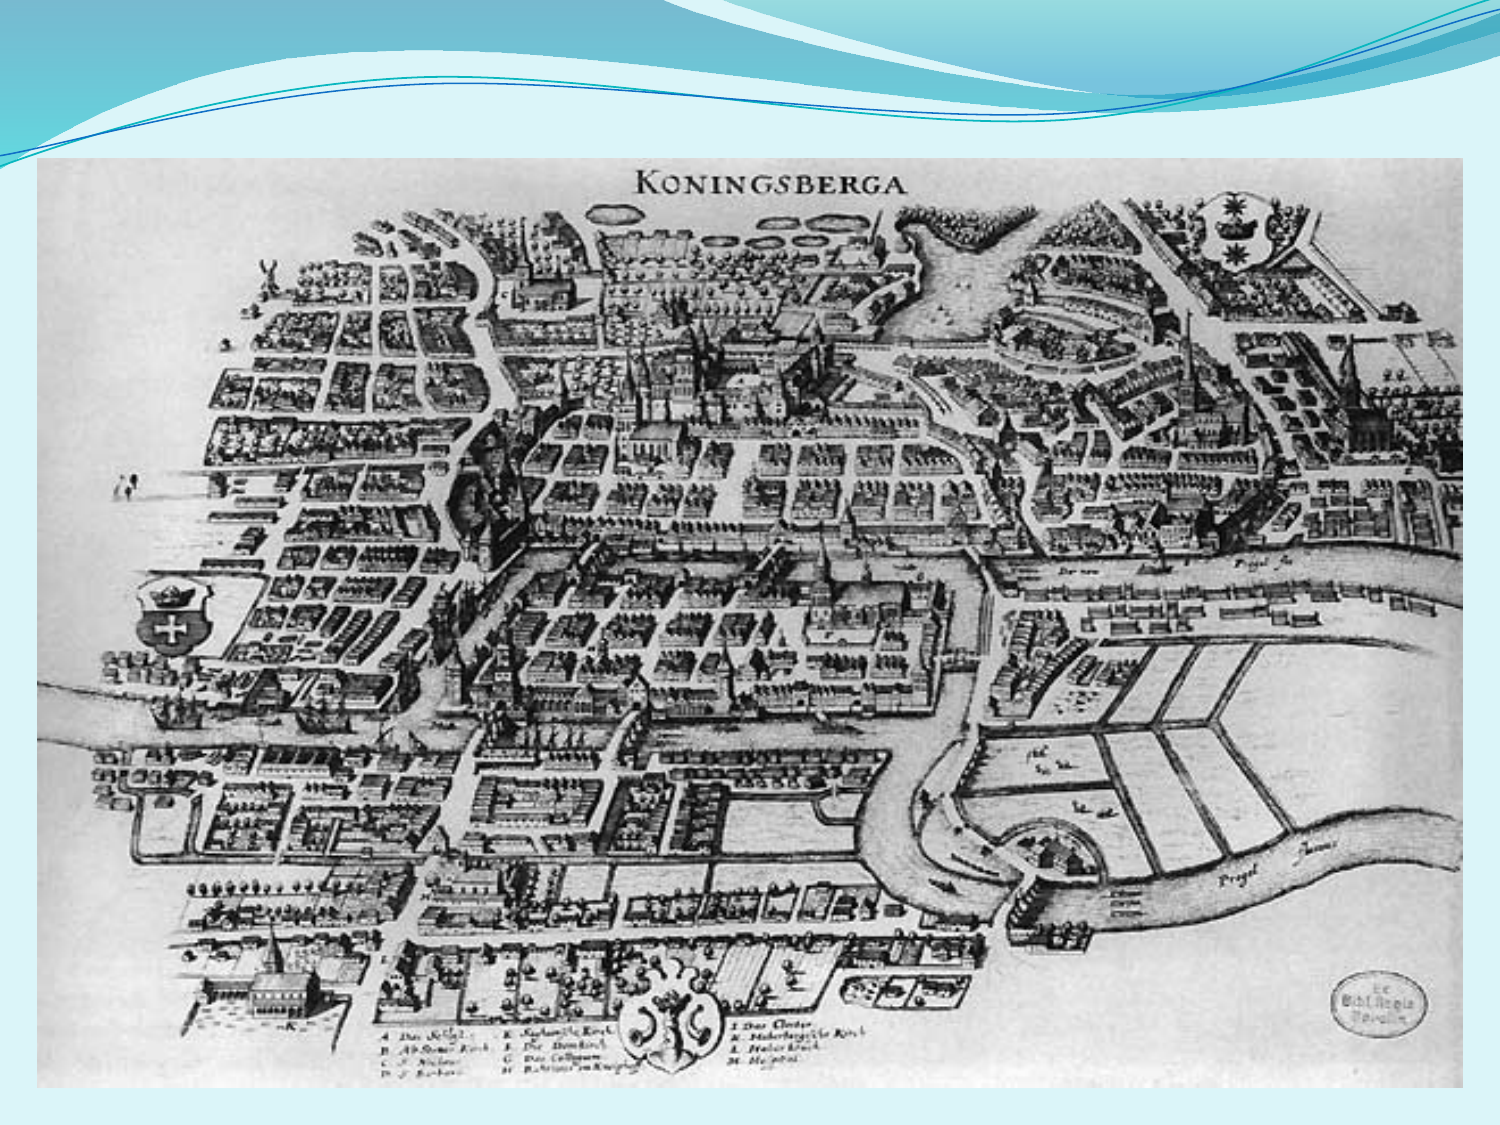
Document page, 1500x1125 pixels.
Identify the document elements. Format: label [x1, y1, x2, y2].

picture [37, 157, 1463, 1088]
